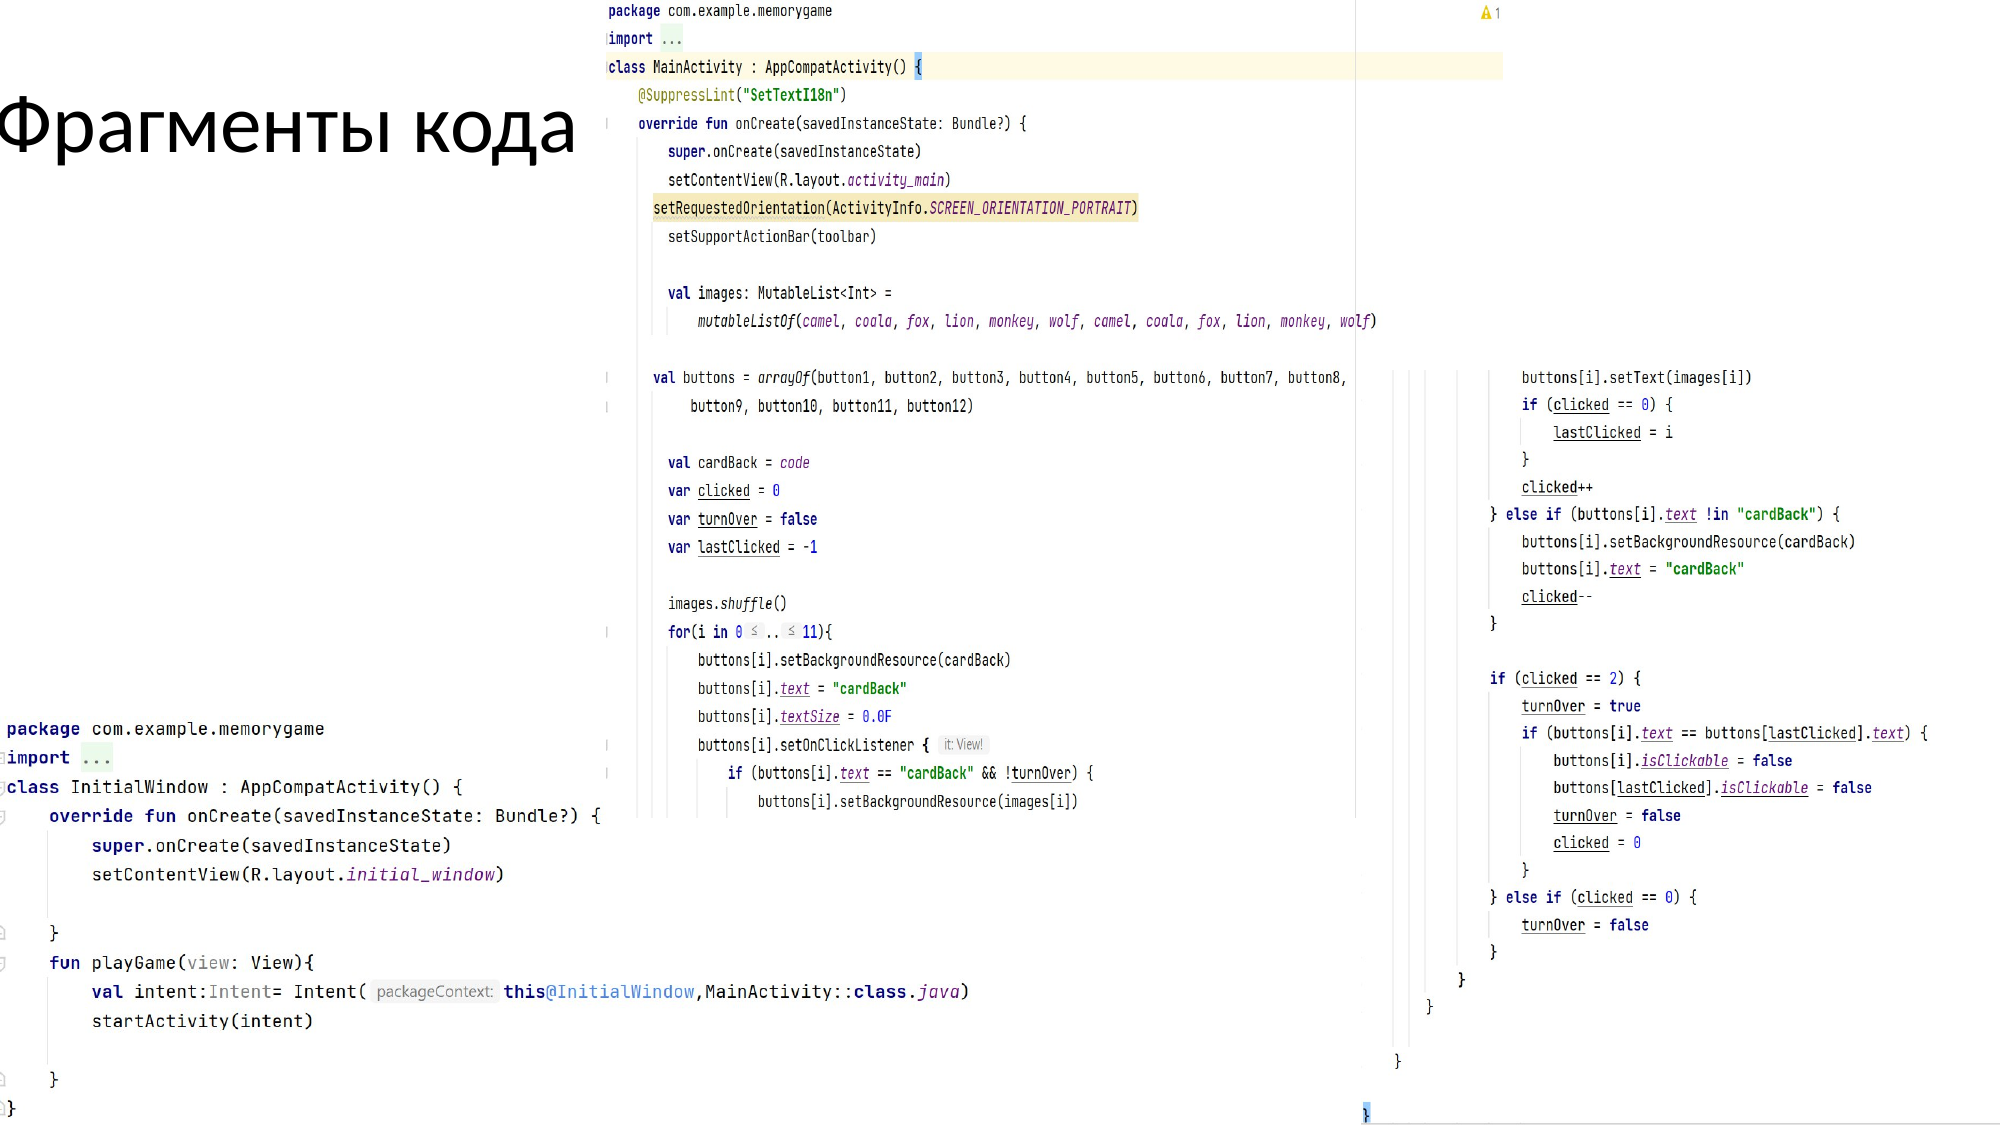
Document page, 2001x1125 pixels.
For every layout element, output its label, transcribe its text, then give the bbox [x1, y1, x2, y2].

text_box Фрагменты кода [0, 61, 606, 177]
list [0, 716, 1019, 1125]
picture [606, 0, 2000, 1125]
